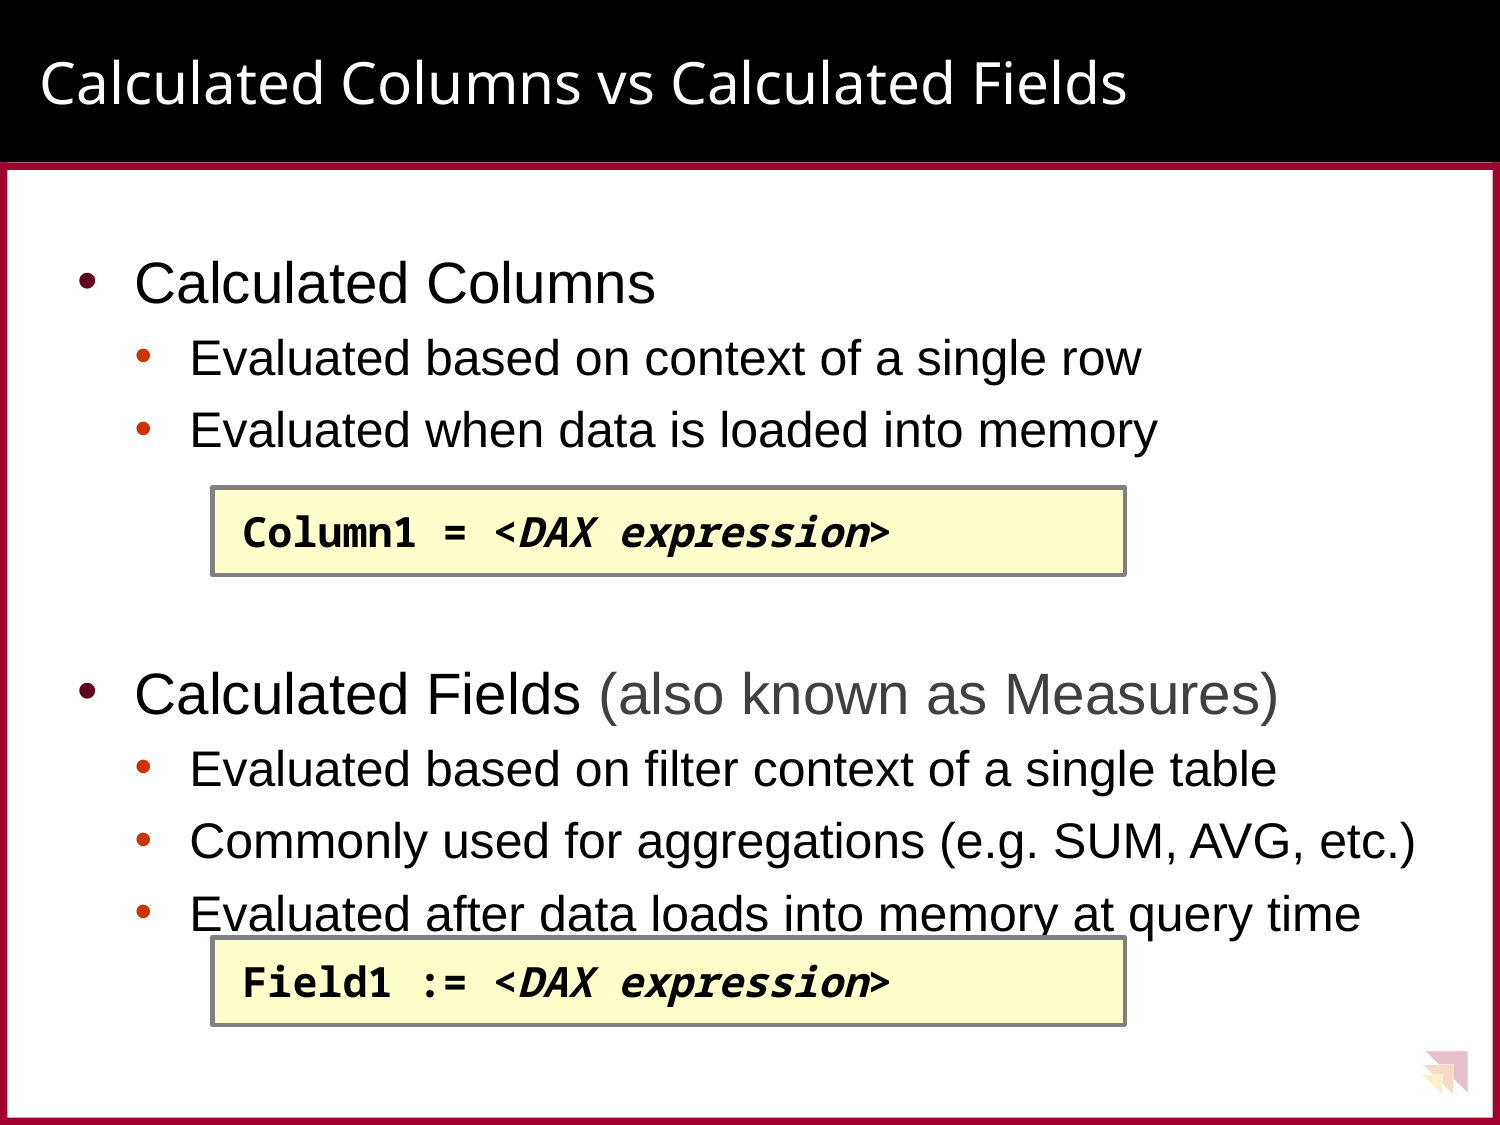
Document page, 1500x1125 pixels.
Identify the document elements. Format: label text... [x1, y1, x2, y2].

title Calculated Columns vs Calculated Fields [24, 12, 1438, 150]
text_box Column1 = <DAX expression> [210, 485, 1127, 577]
list Calculated Columns Evaluated based on context of a single row Evaluated when data is loaded into memory Calculated Fields (also known as Measures) Evaluated based on filter context of a single table Commonly used for aggregations (e.g. SUM, AVG, etc.) Evaluated after data loads into memory at query time [62, 237, 1438, 1088]
text_box Field1 := <DAX expression> [210, 935, 1127, 1027]
